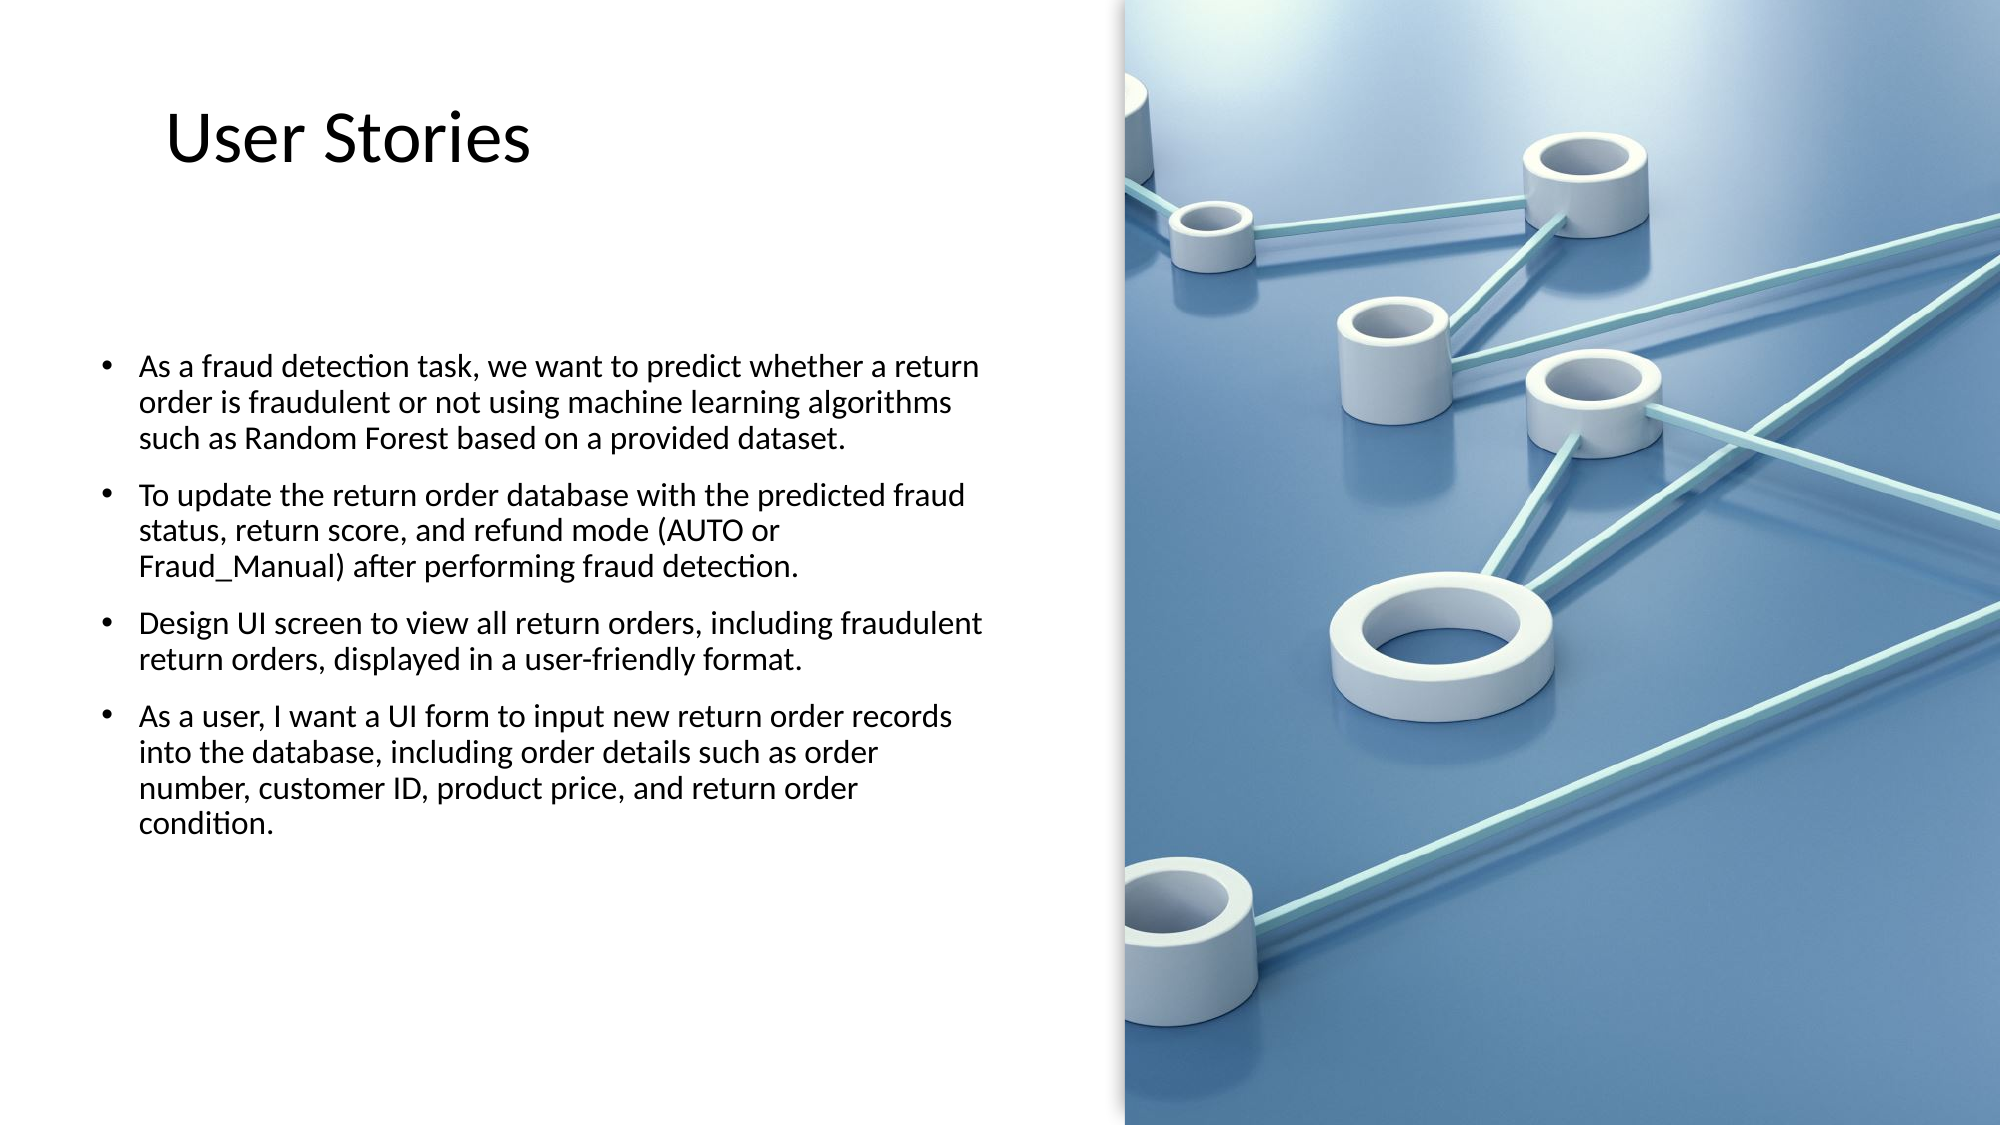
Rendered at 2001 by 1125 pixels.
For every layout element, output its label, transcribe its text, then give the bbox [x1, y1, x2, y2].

list As a fraud detection task, we want to predict whether a return order is fraudulent or not using machine learning algorithms such as Random Forest based on a provided dataset. To update the return order database with the predicted fraud status, return score, and refund mode (AUTO or Fraud_Manual) after performing fraud detection. Design UI screen to view all return orders, including fraudulent return orders, displayed in a user-friendly format. As a user, I want a UI form to input new return order records into the database, including order details such as order number, customer ID, product price, and return order condition. [86, 191, 1000, 1000]
picture [1124, 0, 2000, 1125]
title User Stories [0, 0, 787, 279]
